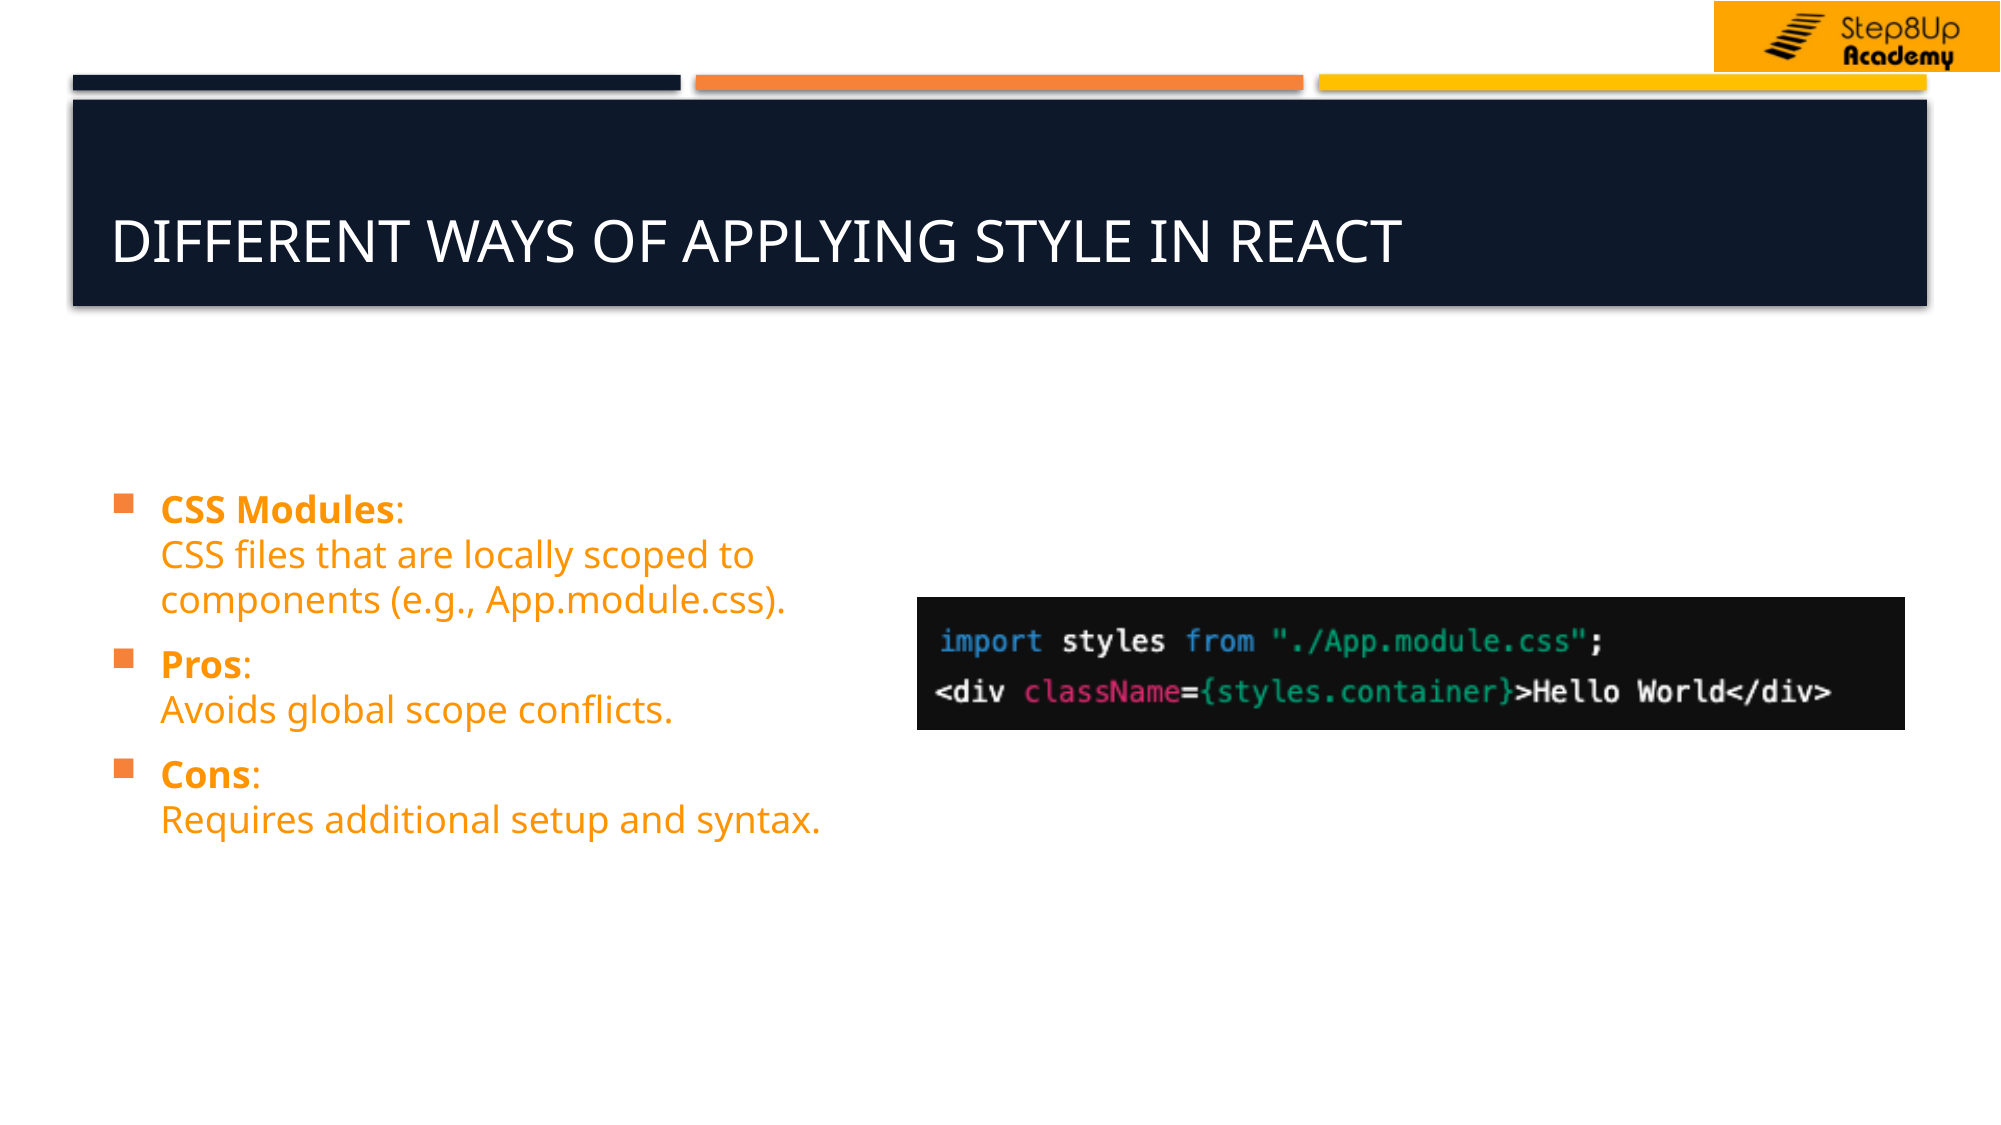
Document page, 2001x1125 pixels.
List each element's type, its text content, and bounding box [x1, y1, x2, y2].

picture [916, 597, 1906, 730]
list CSS Modules: CSS files that are locally scoped to components (e.g., App.module.css). Pros: Avoids global scope conflicts. Cons: Requires additional setup and syntax. [95, 365, 985, 962]
title Different Ways of Applying Style in React [95, 119, 1905, 282]
picture [1714, 1, 2000, 72]
